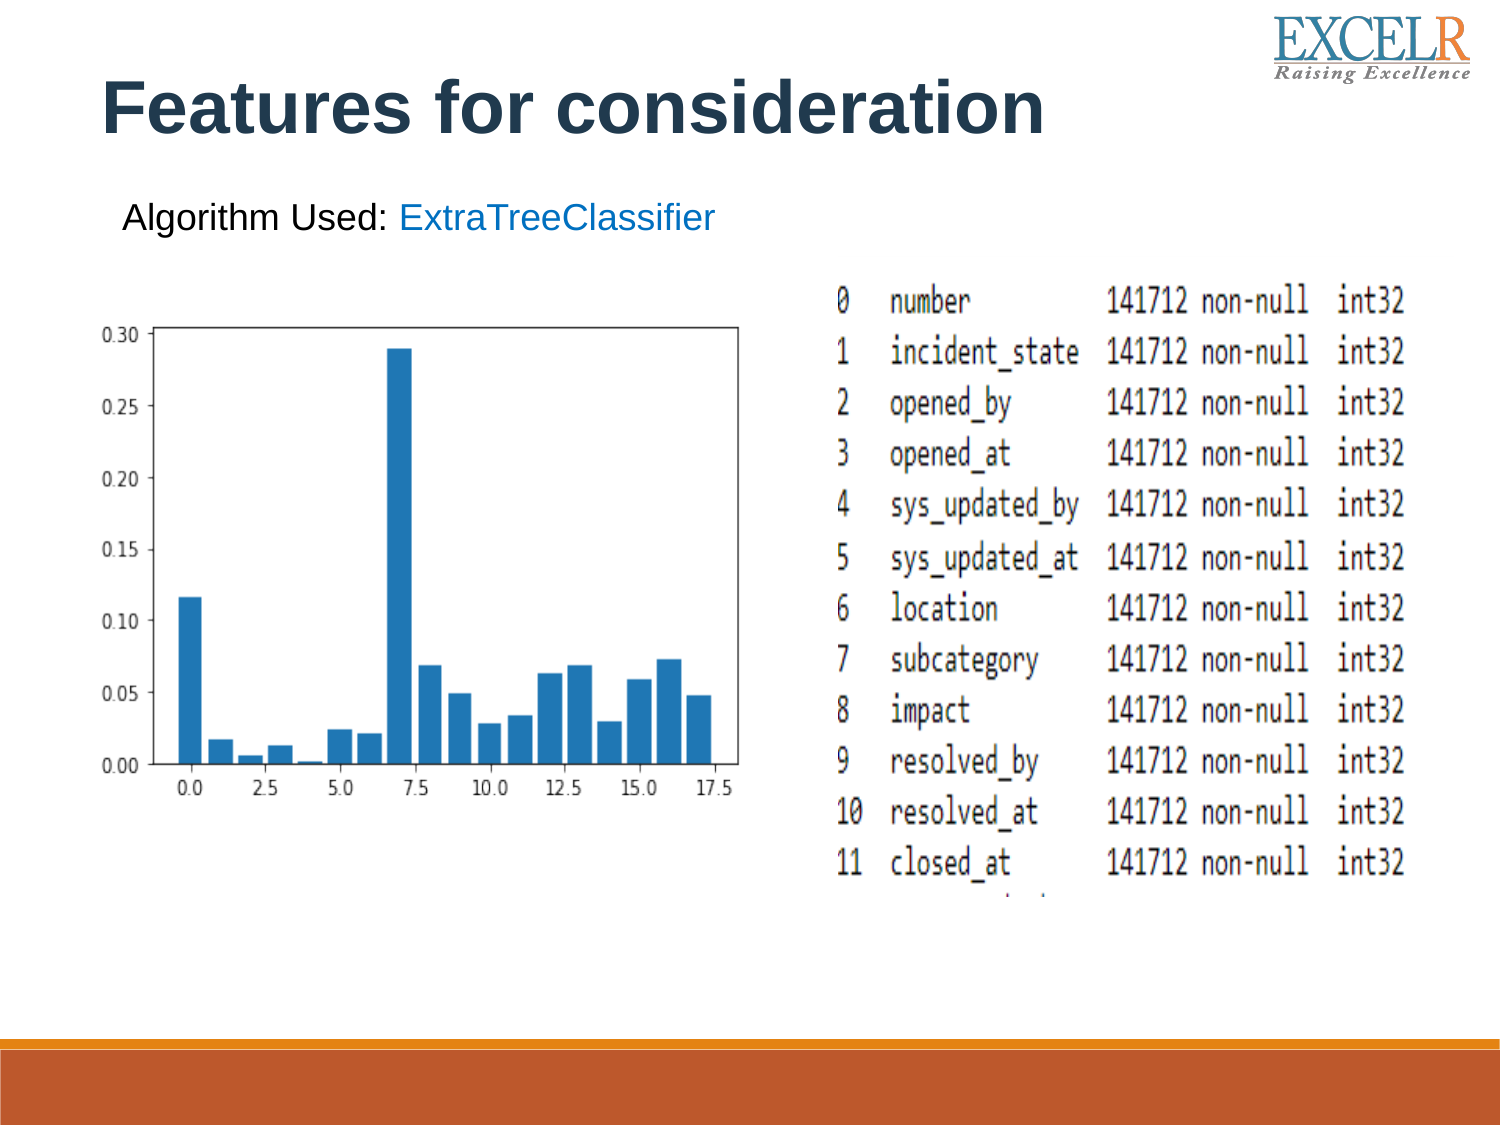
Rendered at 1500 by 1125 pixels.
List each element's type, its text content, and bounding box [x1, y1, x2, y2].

text_box Features for consideration [86, 50, 1242, 156]
picture [1274, 16, 1470, 85]
text_box Algorithm Used: ExtraTreeClassifier [107, 185, 858, 246]
picture [88, 313, 751, 812]
picture [837, 255, 1454, 898]
